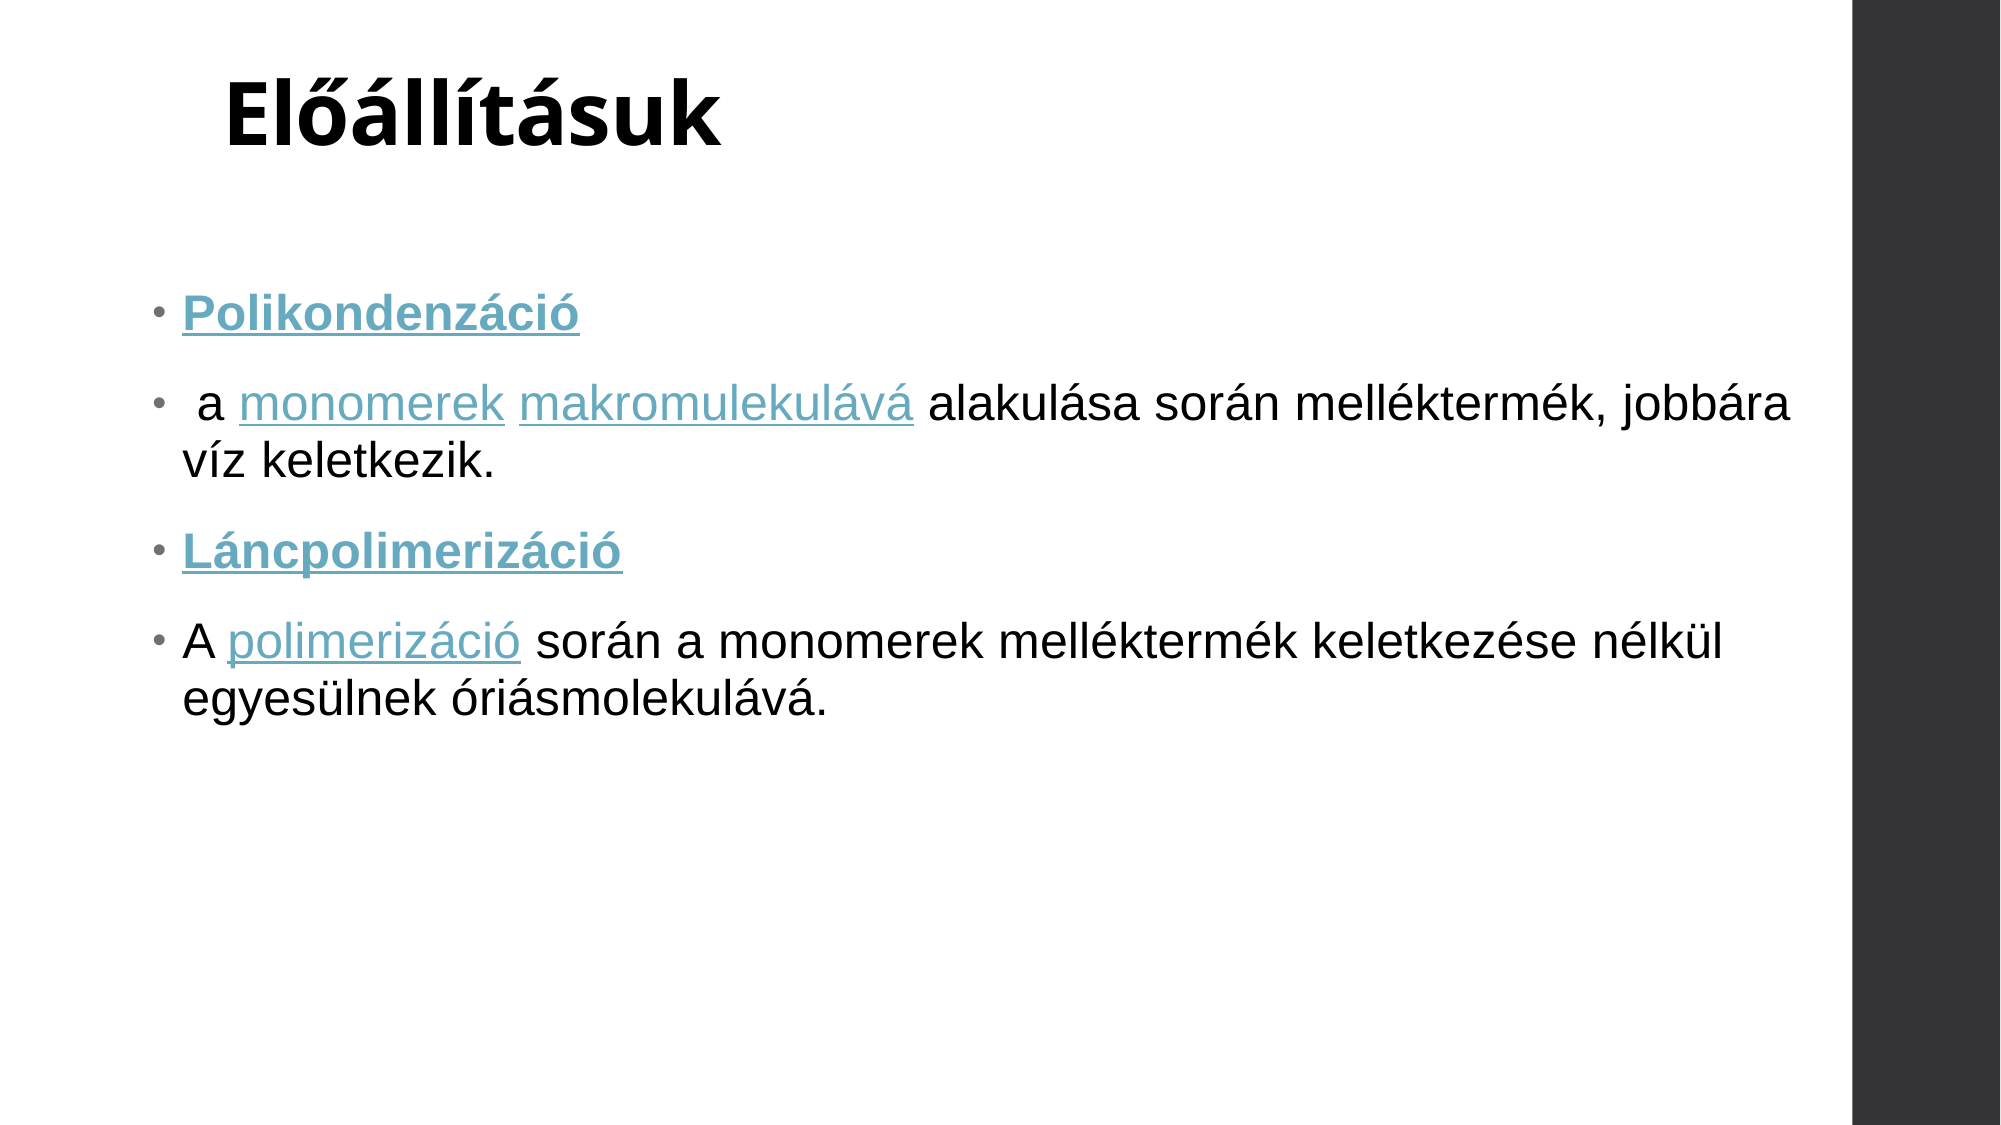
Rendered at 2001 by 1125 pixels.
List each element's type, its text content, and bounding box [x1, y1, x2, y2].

title Előállításuk [206, 60, 1797, 277]
list Polikondenzáció a monomerek makromulekulává alakulása során melléktermék, jobbára víz keletkezik. Láncpolimerizáció A polimerizáció során a monomerek melléktermék keletkezése nélkül egyesülnek óriásmolekulává. [137, 277, 1863, 992]
